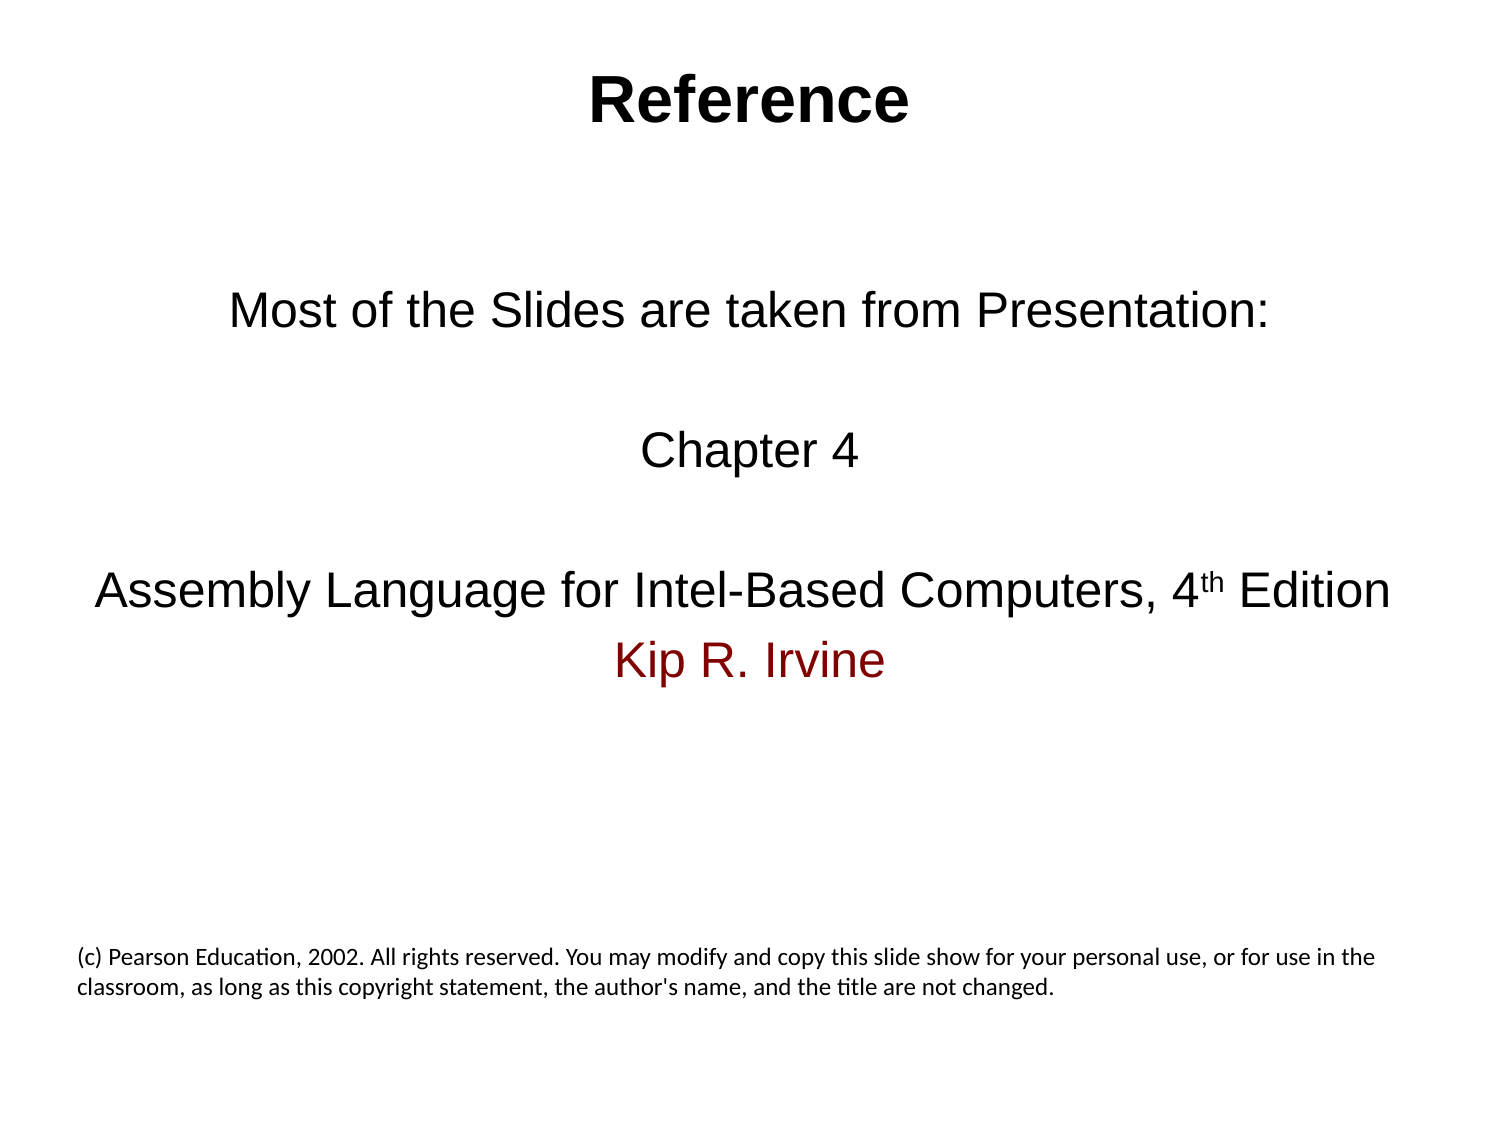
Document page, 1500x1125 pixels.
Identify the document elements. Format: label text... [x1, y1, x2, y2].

title Reference [75, 24, 1425, 168]
text_box (c) Pearson Education, 2002. All rights reserved. You may modify and copy this slide show for your personal use, or for use in the classroom, as long as this copyright statement, the author's name, and the title are not changed. [62, 932, 1413, 1008]
list Most of the Slides are taken from Presentation: Chapter 4 Assembly Language for Intel-Based Computers, 4th Edition Kip R. Irvine [75, 200, 1425, 1013]
